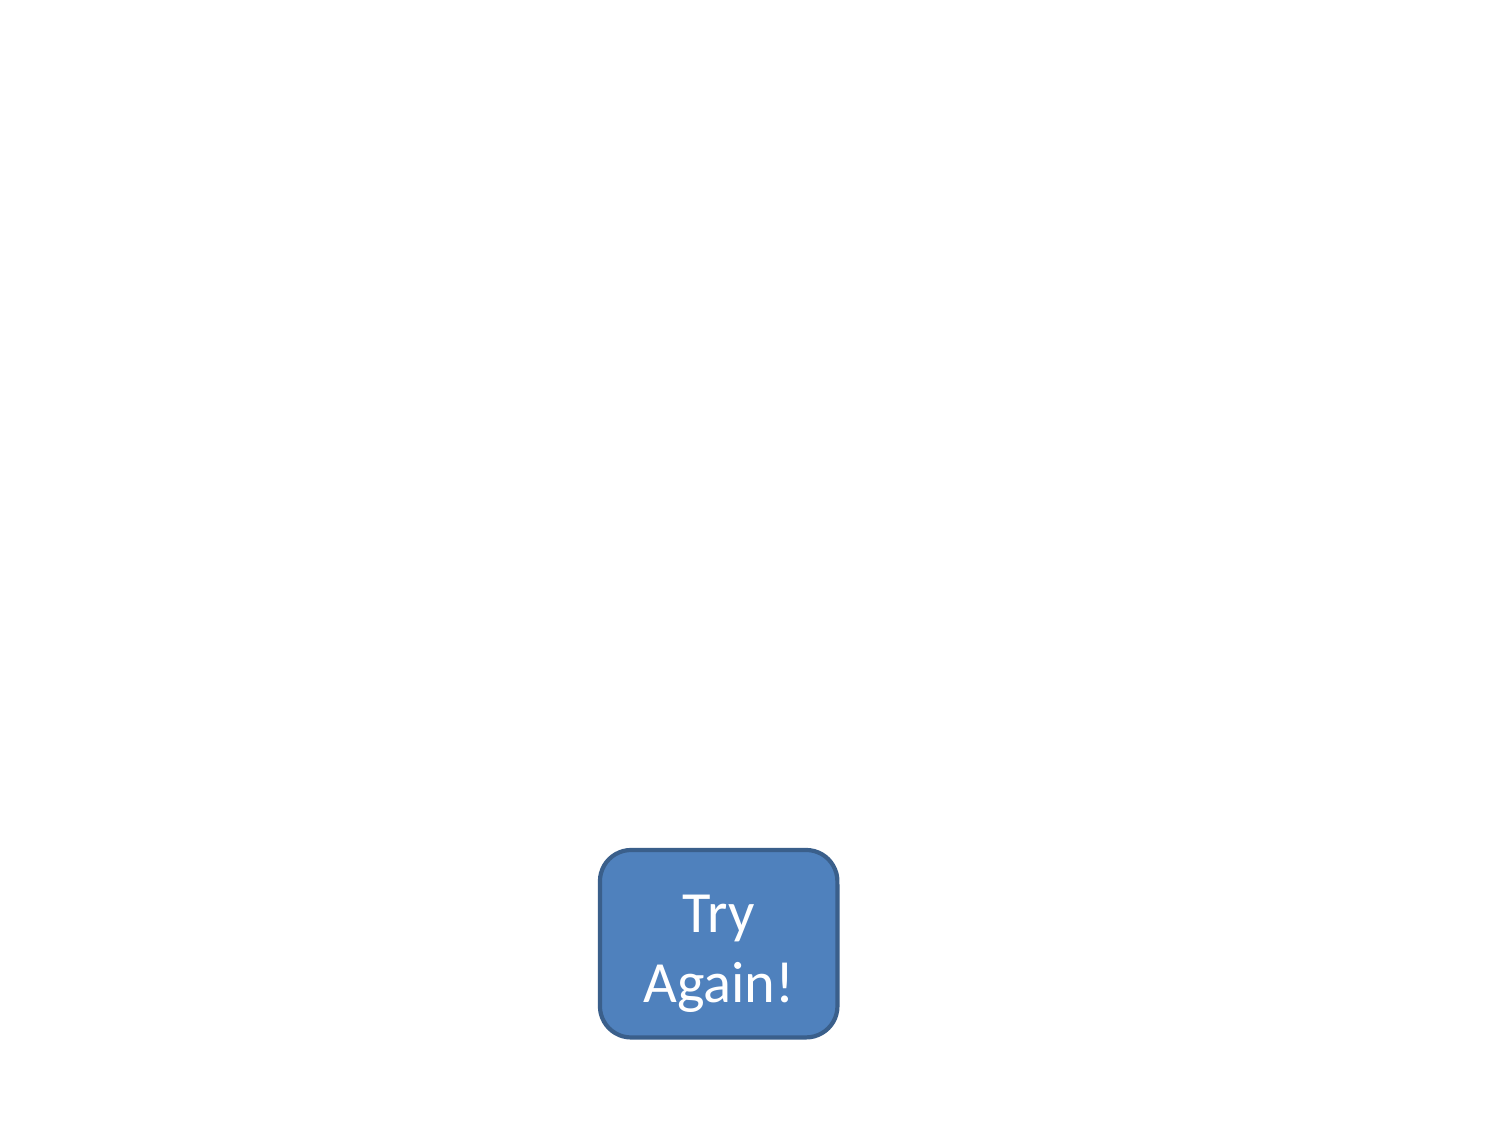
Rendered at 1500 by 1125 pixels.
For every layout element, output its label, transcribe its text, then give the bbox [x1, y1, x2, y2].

text_box Try Again! [597, 847, 840, 1040]
